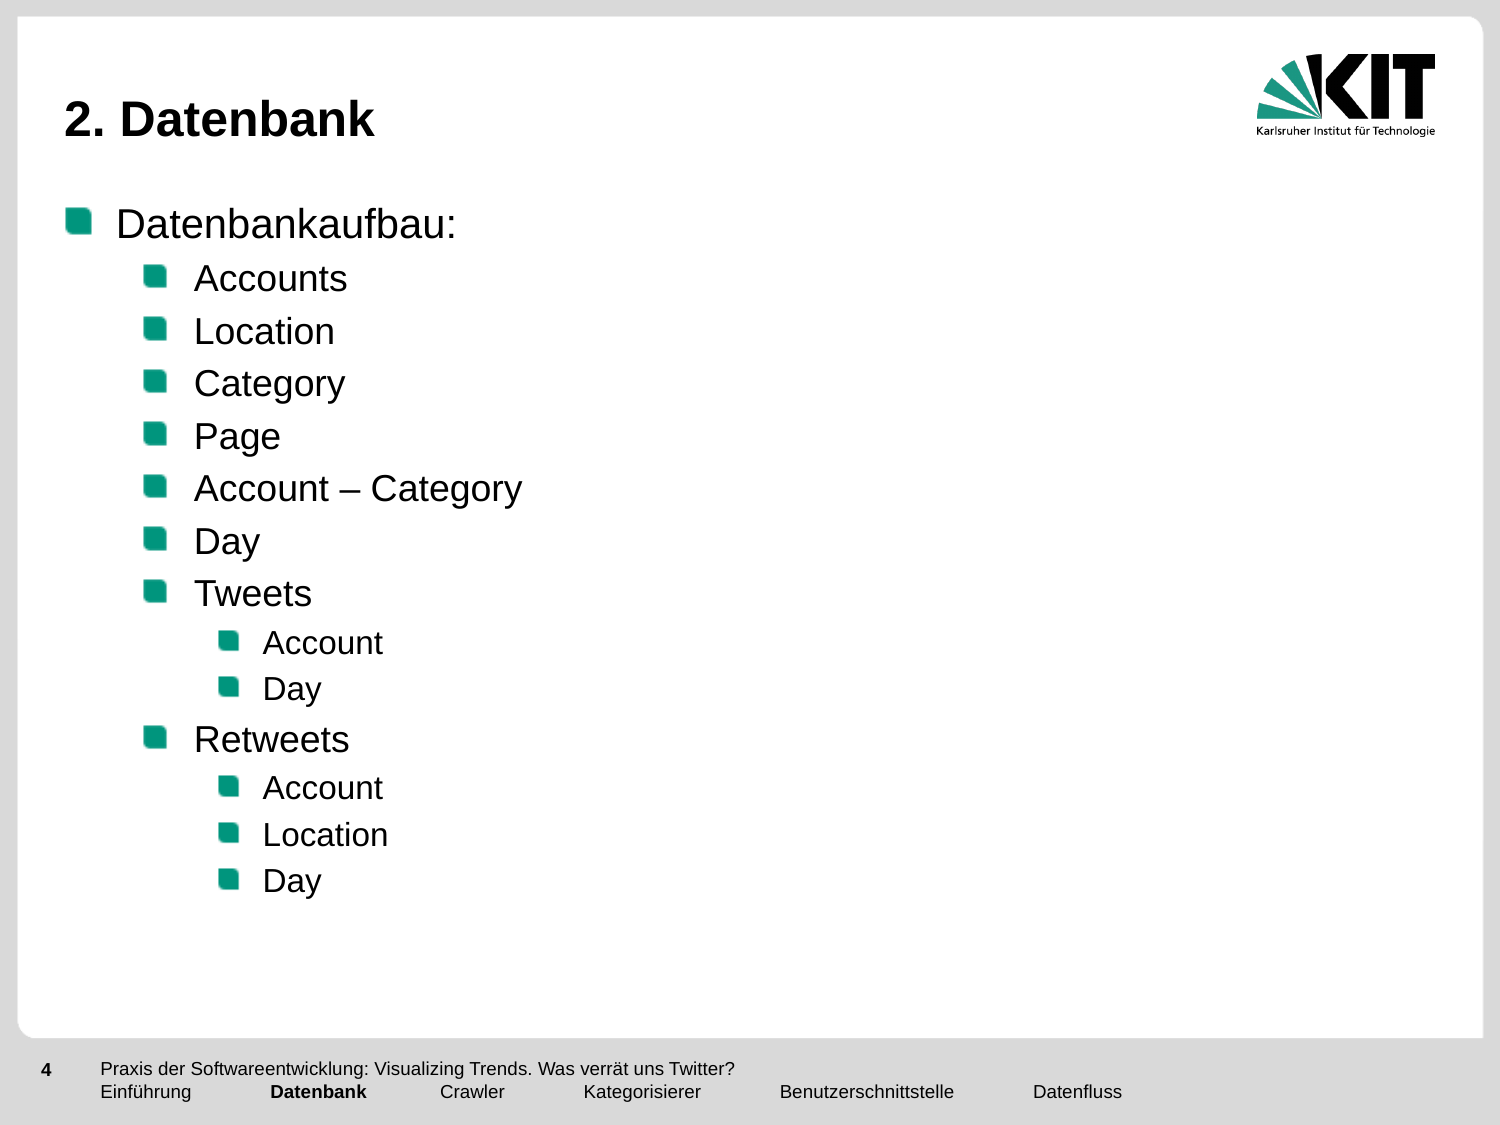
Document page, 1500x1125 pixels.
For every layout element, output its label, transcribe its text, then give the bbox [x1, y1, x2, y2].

footer Praxis der Softwareentwicklung: Visualizing Trends. Was verrät uns Twitter? Einführung Datenbank Crawler Kategorisierer Benutzerschnittstelle Datenfluss [100, 1056, 1389, 1117]
picture [0, 0, 1500, 1125]
title 2. Datenbank [63, 54, 1199, 148]
list Datenbankaufbau: Accounts Location Category Page Account – Category Day Tweets Account Day Retweets Account Location Day [64, 196, 1436, 1000]
